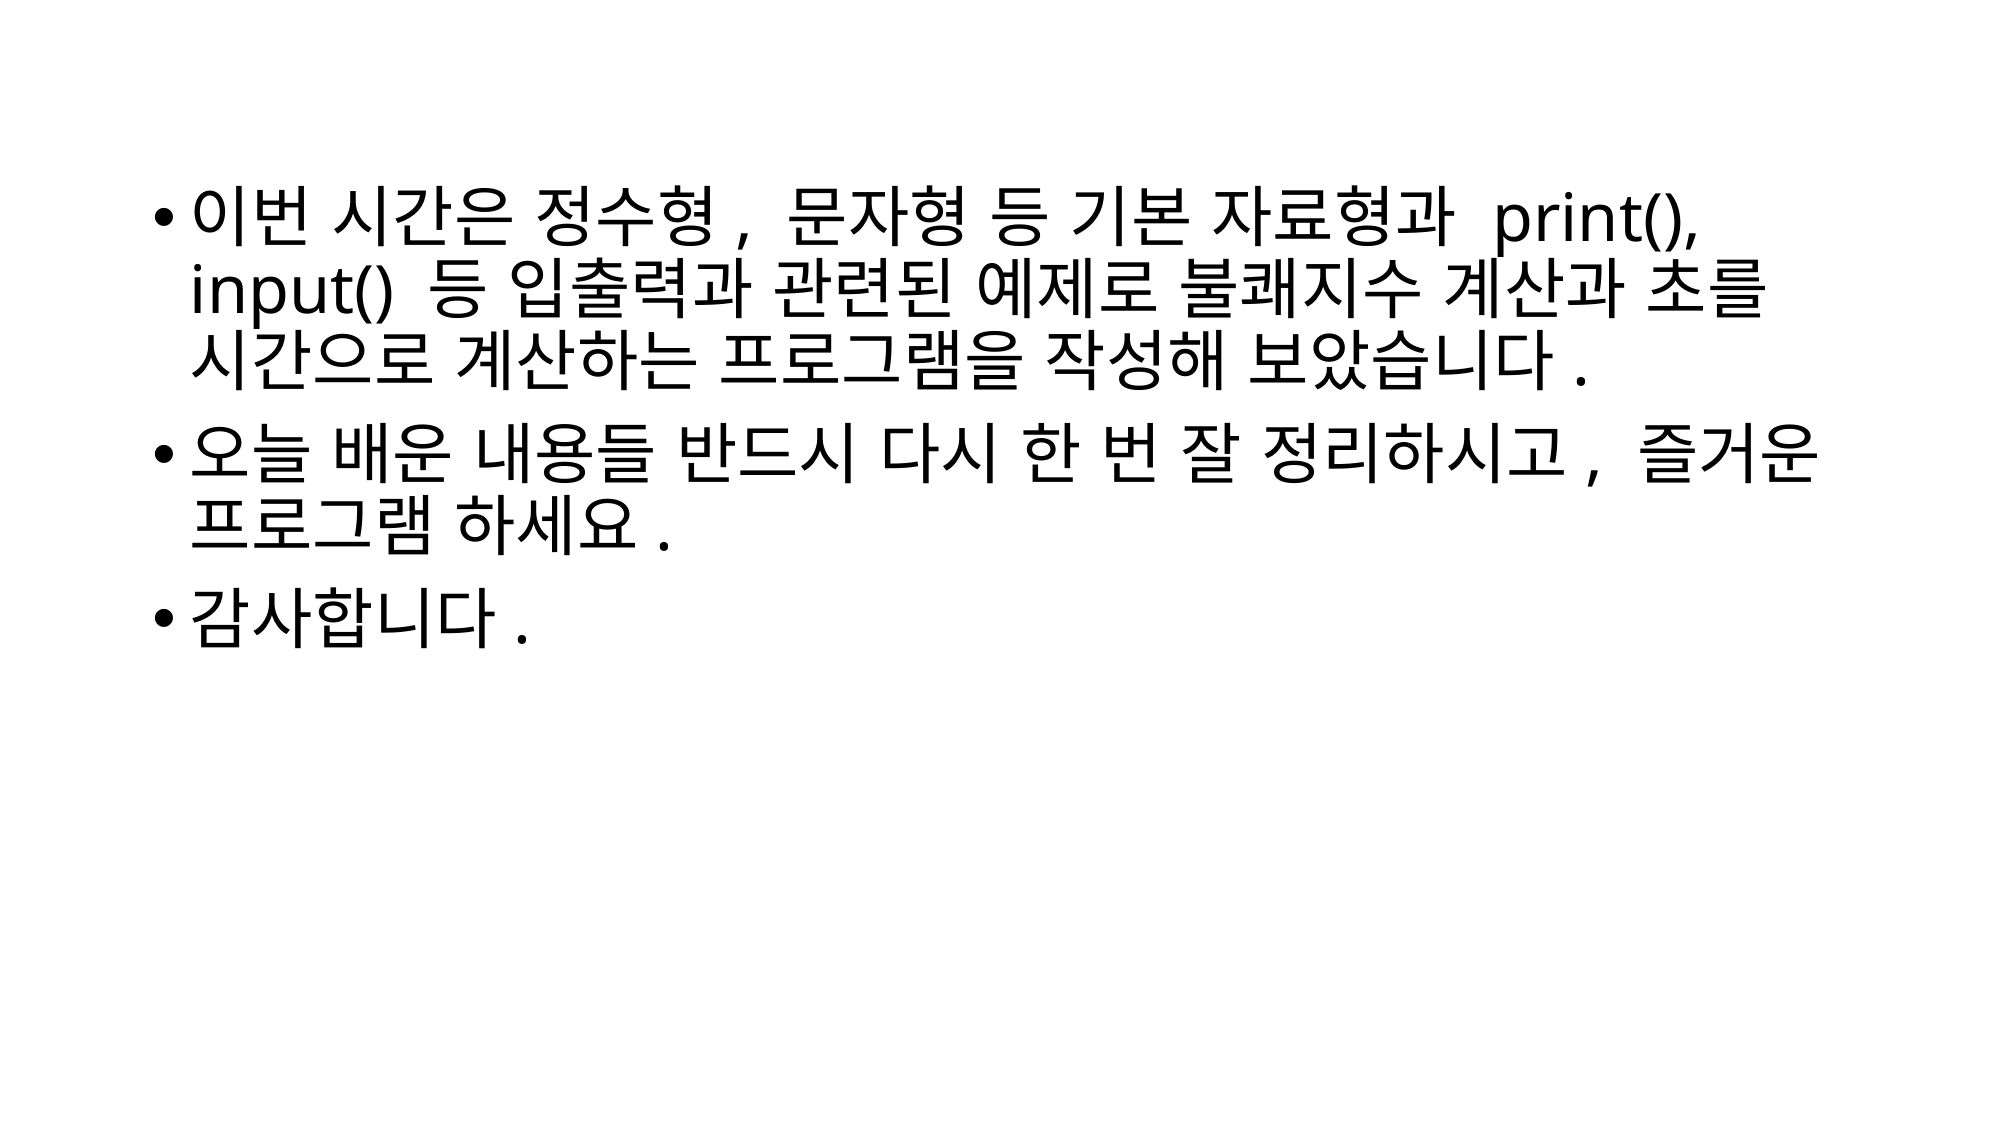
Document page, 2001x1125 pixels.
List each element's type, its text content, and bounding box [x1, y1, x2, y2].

list 이번 시간은 정수형, 문자형 등 기본 자료형과 print(), input() 등 입출력과 관련된 예제로 불쾌지수 계산과 초를 시간으로 계산하는 프로그램을 작성해 보았습니다. 오늘 배운 내용들 반드시 다시 한 번 잘 정리하시고, 즐거운 프로그램 하세요. 감사합니다. [137, 176, 1863, 1072]
